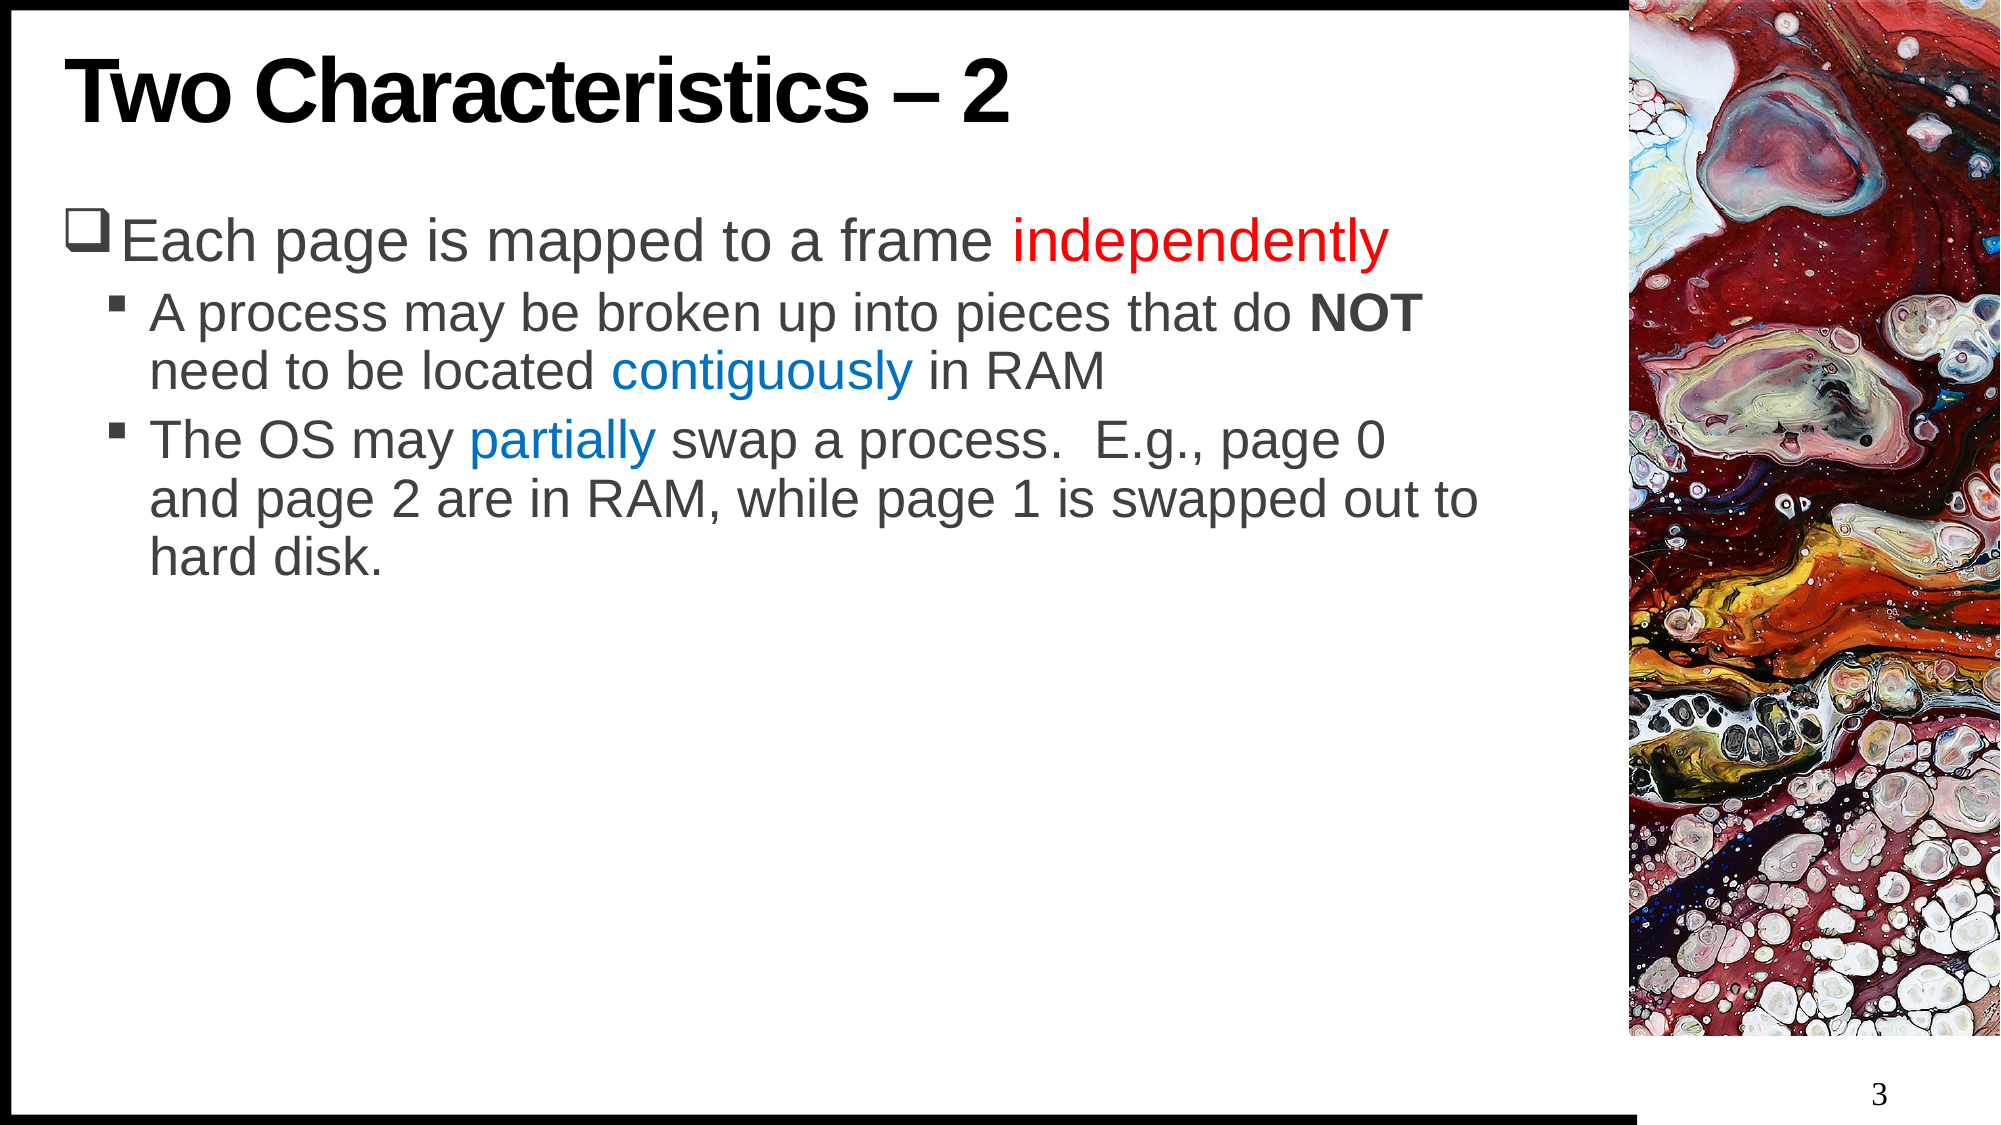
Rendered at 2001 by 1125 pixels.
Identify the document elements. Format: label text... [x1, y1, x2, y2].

slide_number 3 [1856, 1069, 1903, 1115]
list Each page is mapped to a frame independently A process may be broken up into pieces that do NOT need to be located contiguously in RAM The OS may partially swap a process. E.g., page 0 and page 2 are in RAM, while page 1 is swapped out to hard disk. [60, 209, 1483, 977]
title Two Characteristics – 2 [64, 37, 1573, 149]
picture [1629, 0, 2000, 1036]
